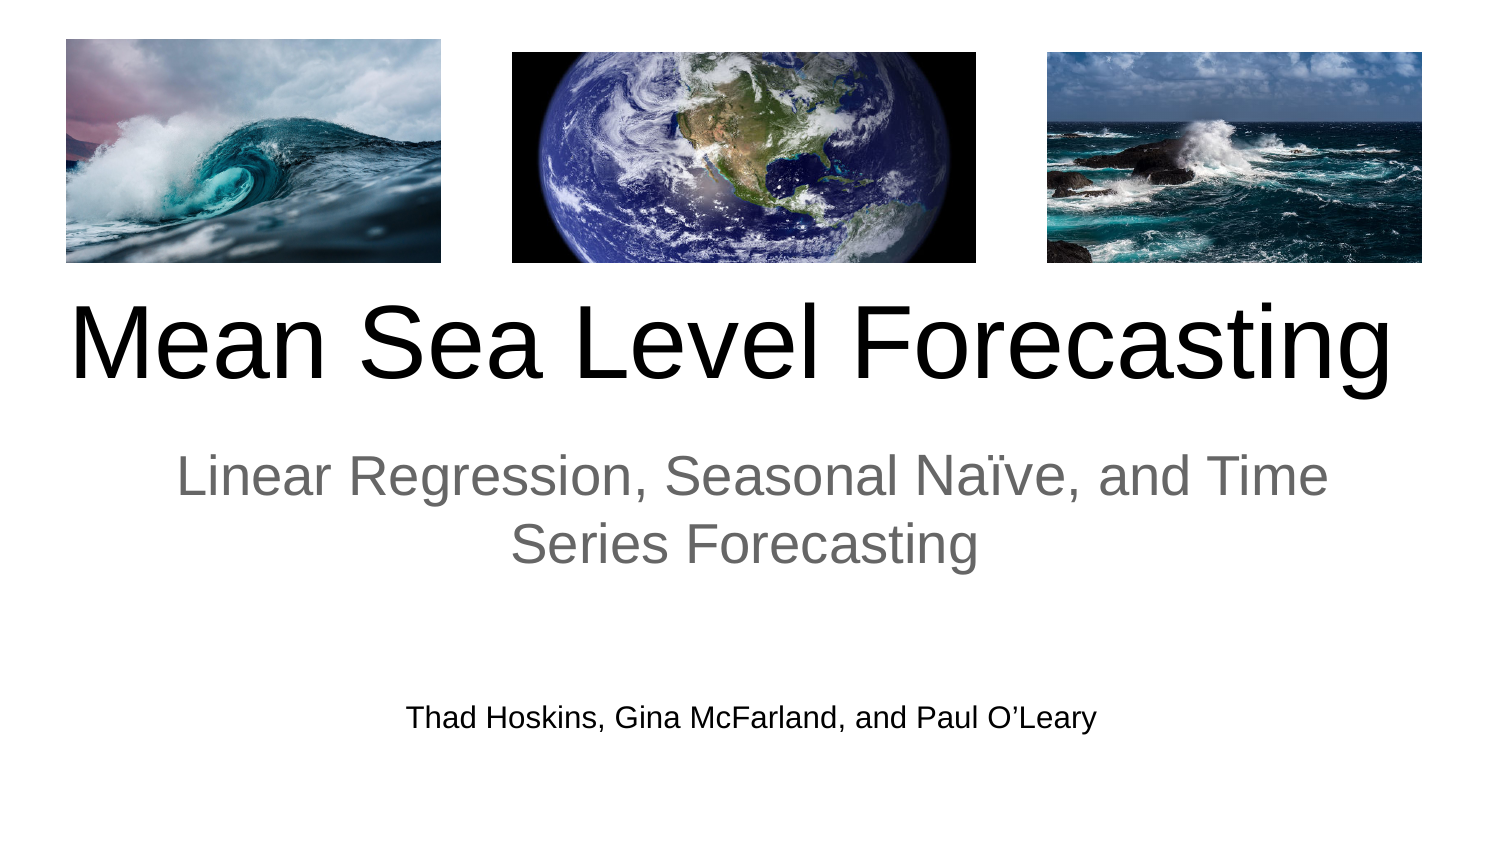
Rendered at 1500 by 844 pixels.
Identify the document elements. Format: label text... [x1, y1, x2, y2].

subtitle Linear Regression, Seasonal Naïve, and Time Series Forecasting [86, 421, 1420, 588]
title Mean Sea Level Forecasting [53, 386, 1422, 539]
text_box Thad Hoskins, Gina McFarland, and Paul O’Leary [166, 677, 1338, 814]
picture [1046, 51, 1422, 263]
picture [65, 39, 441, 263]
picture [511, 51, 976, 263]
